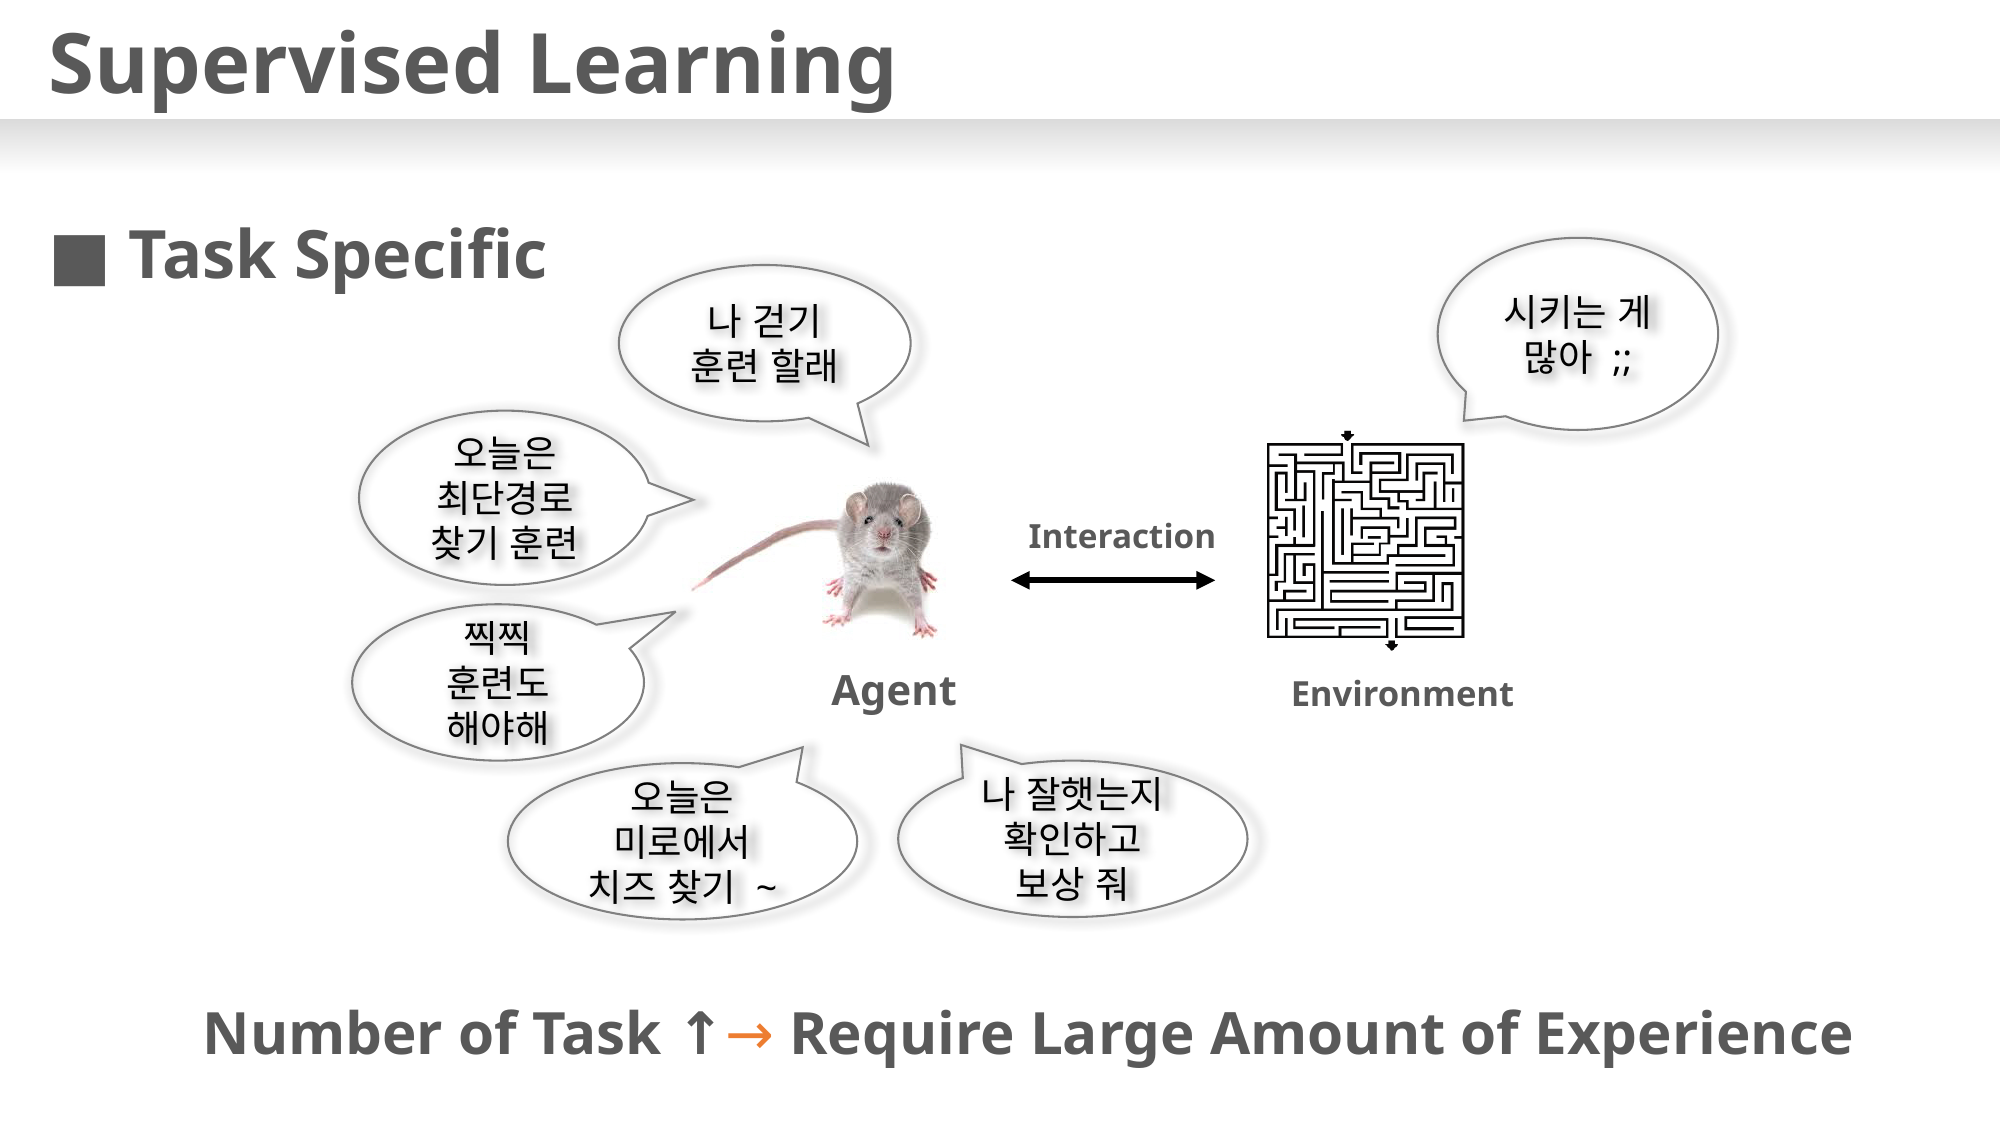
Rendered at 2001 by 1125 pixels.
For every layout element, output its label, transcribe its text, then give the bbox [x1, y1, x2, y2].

text_box Interaction [1013, 485, 1257, 564]
picture [682, 469, 951, 644]
text_box [0, 118, 2000, 193]
text_box 나 걷기 훈련 할래 [617, 301, 912, 448]
text_box 시키는 게 많아 ;; [1436, 236, 1720, 432]
text_box 찍찍 훈련도 해야해 [351, 603, 677, 762]
text_box Number of Task ↑→ Require Large Amount of Experience [153, 921, 1904, 1075]
text_box Supervised Learning [33, 10, 1479, 120]
text_box Agent [816, 643, 1073, 722]
text_box ■ Task Specific [33, 147, 1533, 301]
text_box Environment [1275, 643, 1557, 722]
text_box 오늘은 미로에서 치즈 찾기 ~ [506, 745, 859, 921]
text_box 나 잘햇는지 확인하고 보상 줘 [897, 743, 1249, 919]
picture [1257, 430, 1475, 651]
text_box 오늘은 최단경로 찾기 훈련 [357, 409, 682, 586]
